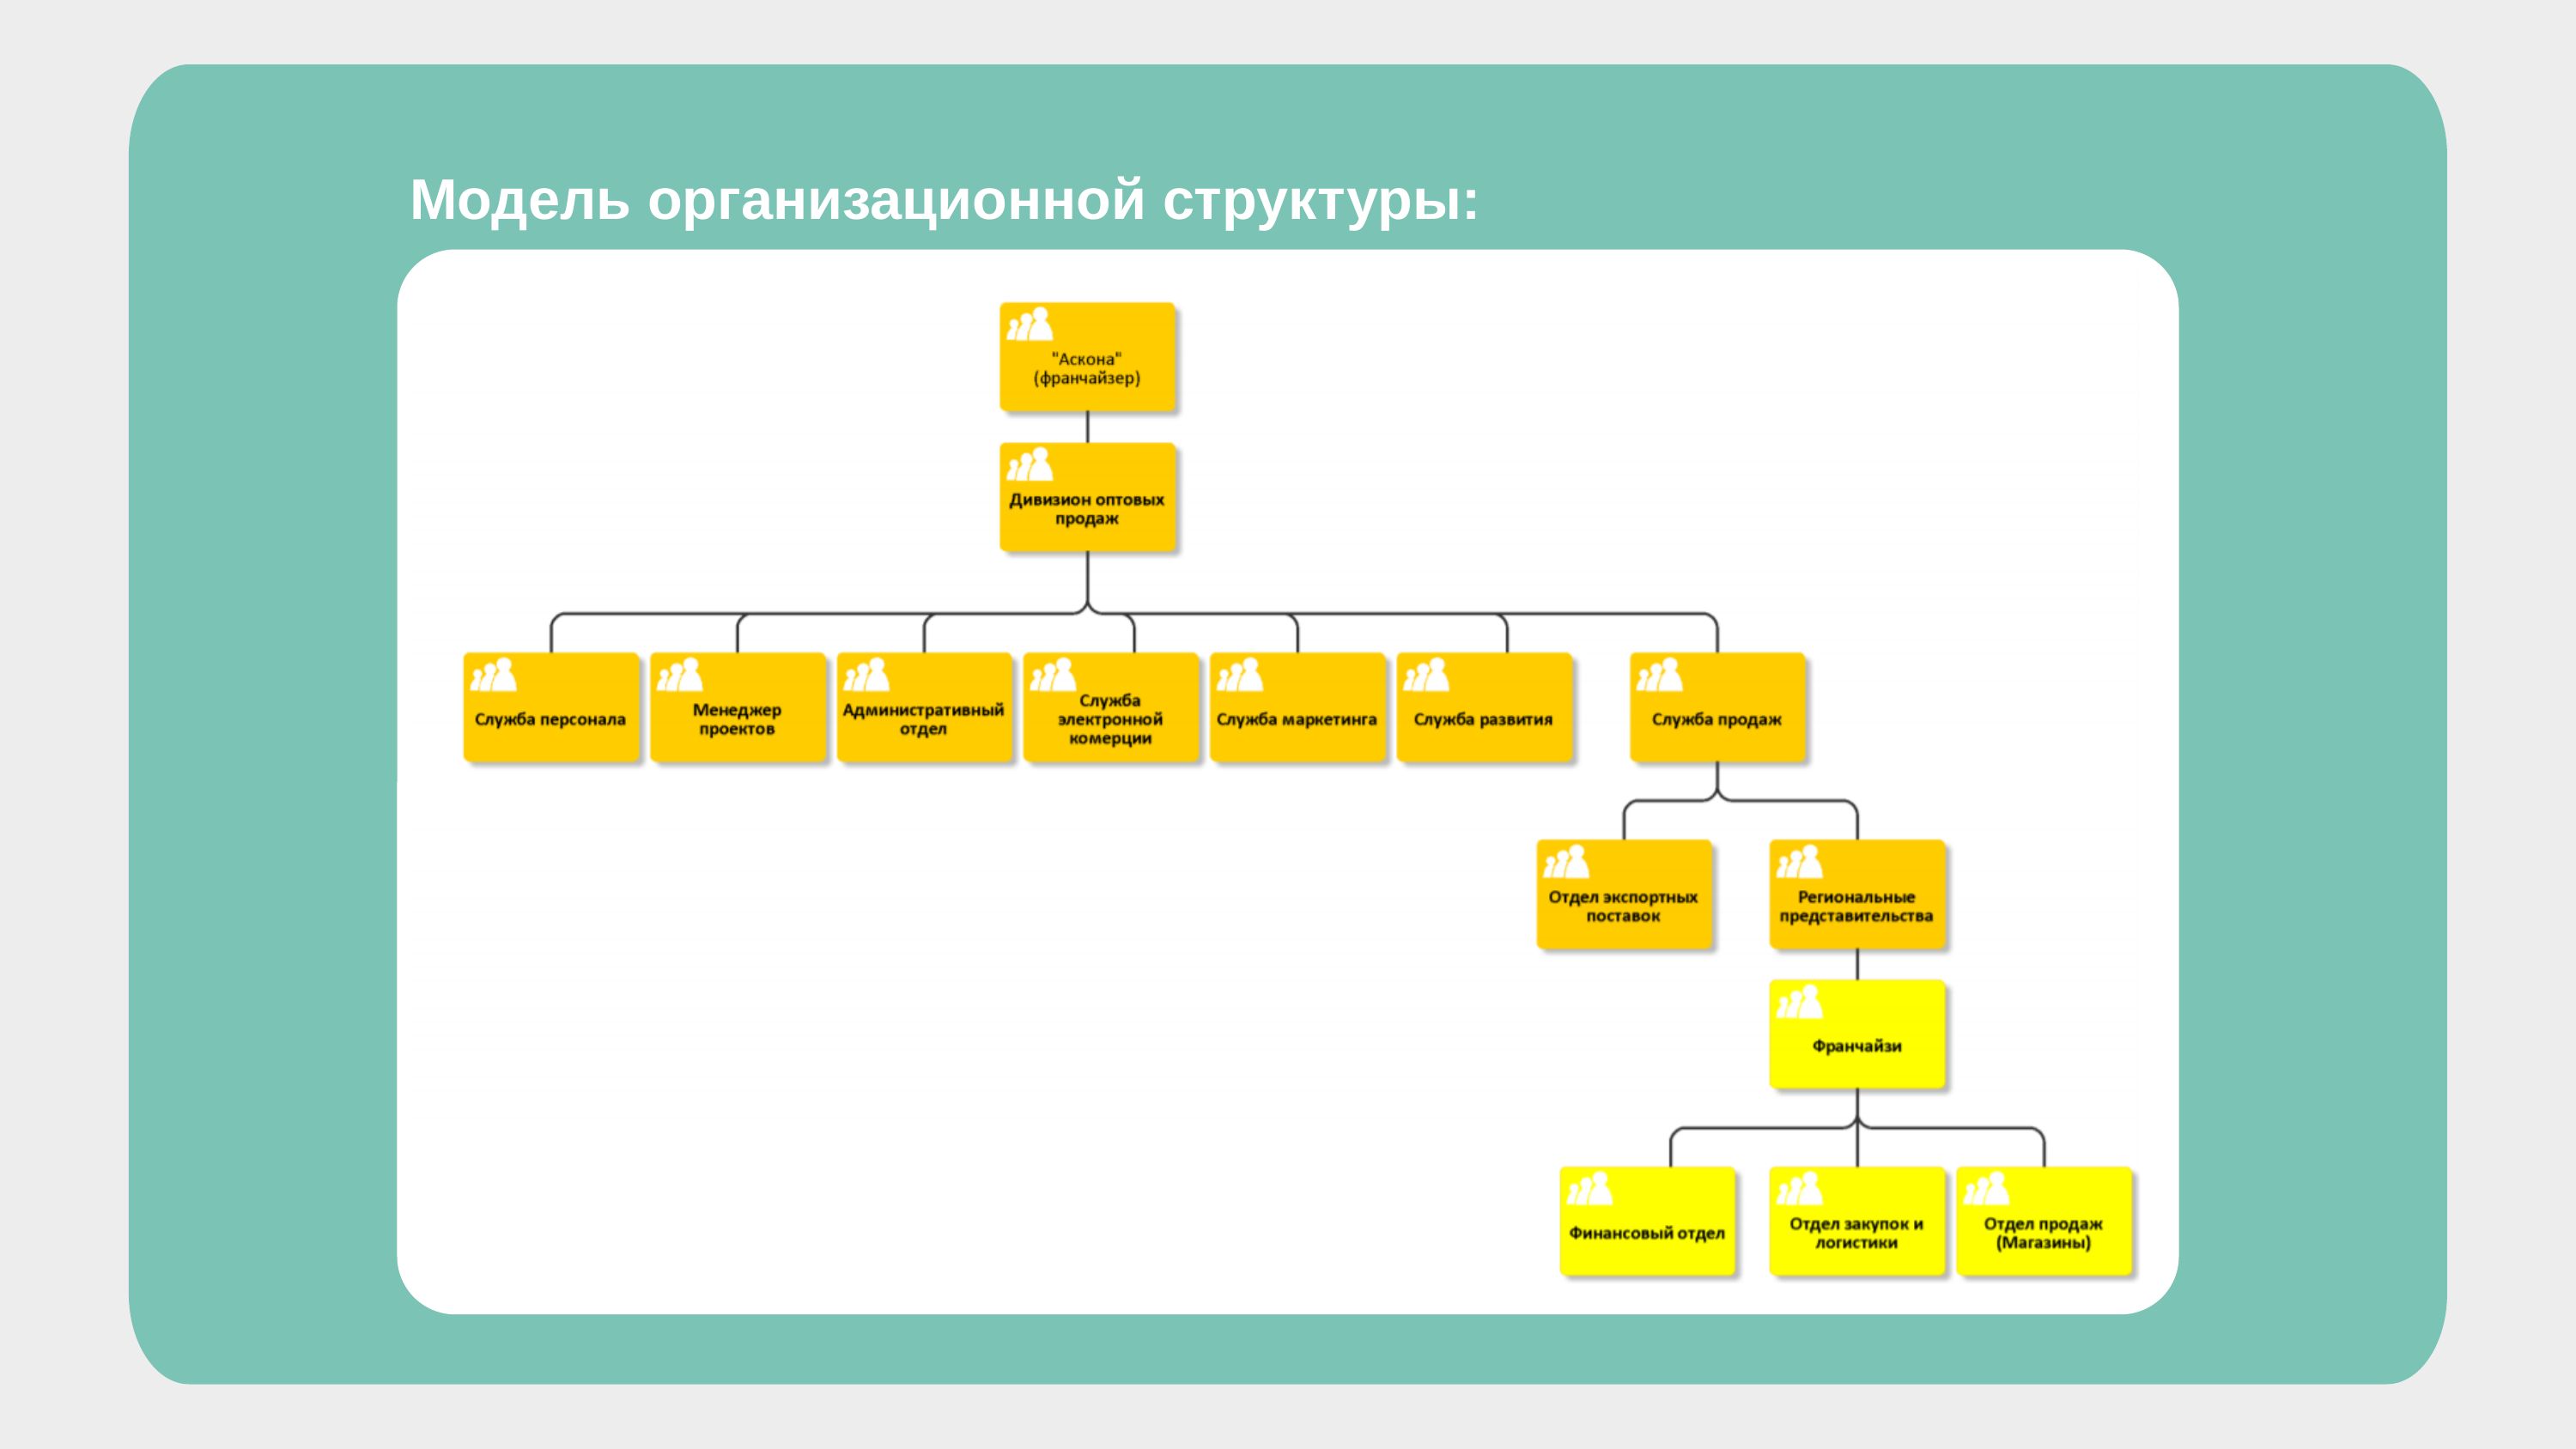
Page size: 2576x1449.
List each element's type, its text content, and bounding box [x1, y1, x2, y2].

text_box Модель организационной структуры: [397, 155, 1504, 248]
picture [397, 249, 2179, 1315]
text_box [128, 64, 2447, 1385]
